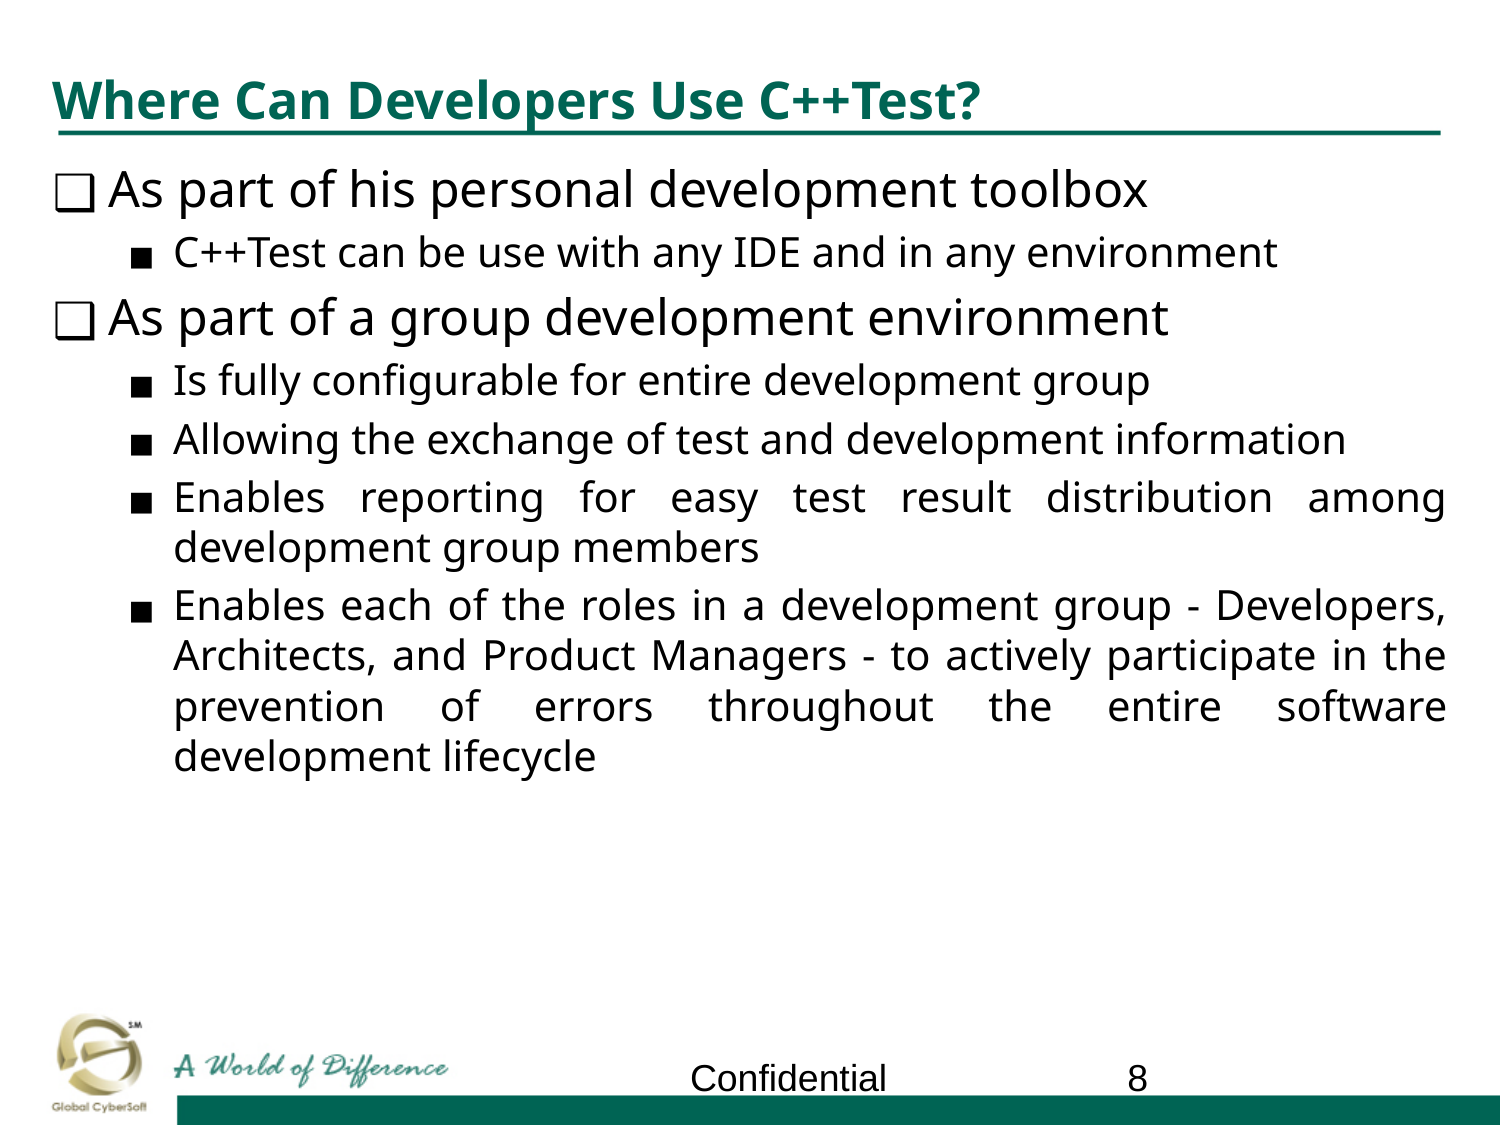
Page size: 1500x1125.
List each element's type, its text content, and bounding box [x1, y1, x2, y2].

title Where Can Developers Use C++Test? [37, 37, 1463, 138]
list As part of his personal development toolbox C++Test can be use with any IDE and in any environment As part of a group development environment Is fully configurable for entire development group Allowing the exchange of test and development information Enables reporting for easy test result distribution among development group members Enables each of the roles in a development group - Developers, Architects, and Product Managers - to actively participate in the prevention of errors throughout the entire software development lifecycle [37, 149, 1463, 1025]
footer Confidential [675, 1046, 1150, 1125]
slide_number ‹#› [1150, 1046, 1463, 1125]
picture [0, 0, 1500, 1125]
